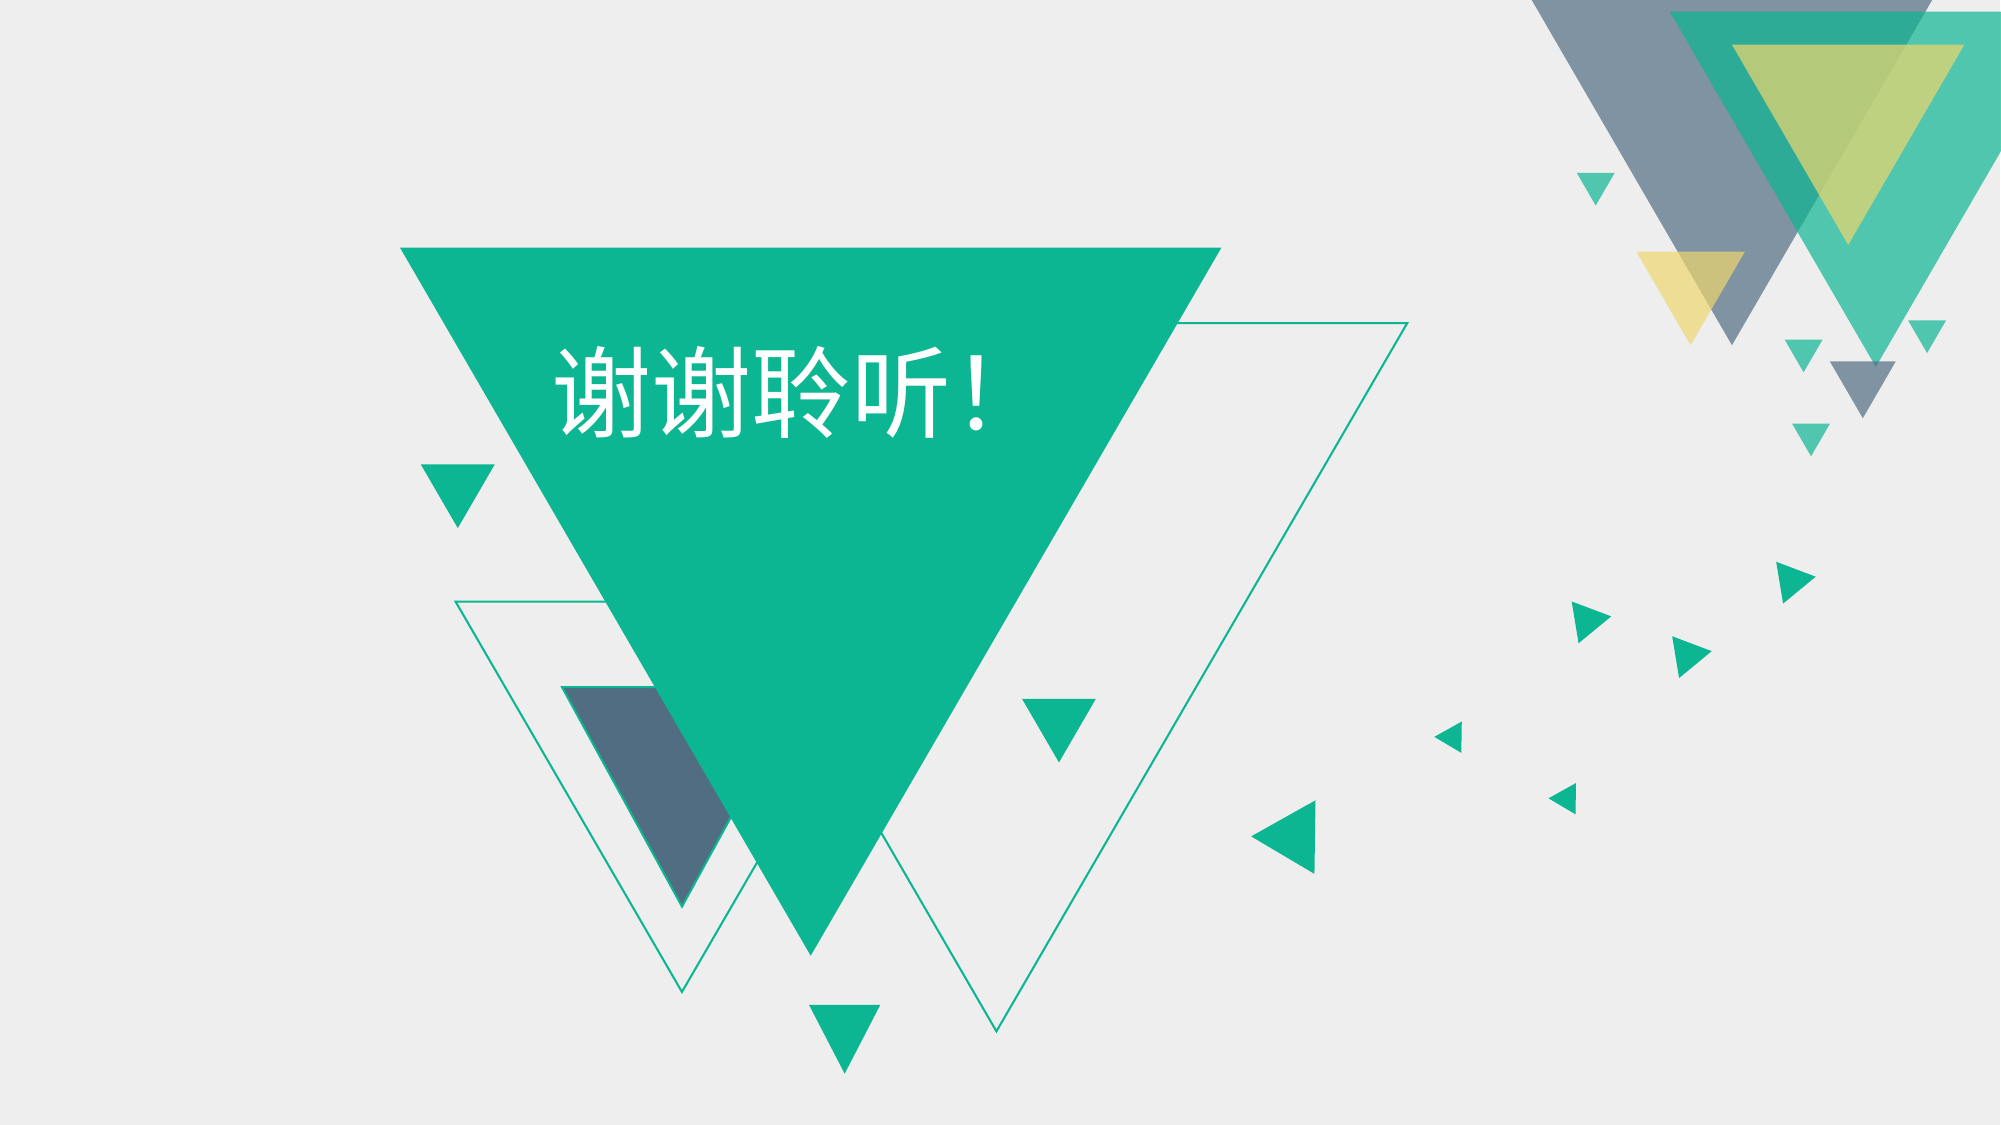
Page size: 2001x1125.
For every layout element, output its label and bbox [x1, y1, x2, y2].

text_box [1672, 636, 1712, 679]
text_box [1571, 601, 1612, 644]
text_box [399, 247, 1222, 956]
text_box [1548, 783, 1577, 815]
text_box [1434, 721, 1462, 753]
text_box [951, 956, 1042, 1034]
text_box [809, 1004, 881, 1074]
text_box [1776, 561, 1816, 604]
text_box [1251, 800, 1316, 874]
text_box [659, 956, 705, 995]
text_box [1222, 322, 1409, 645]
